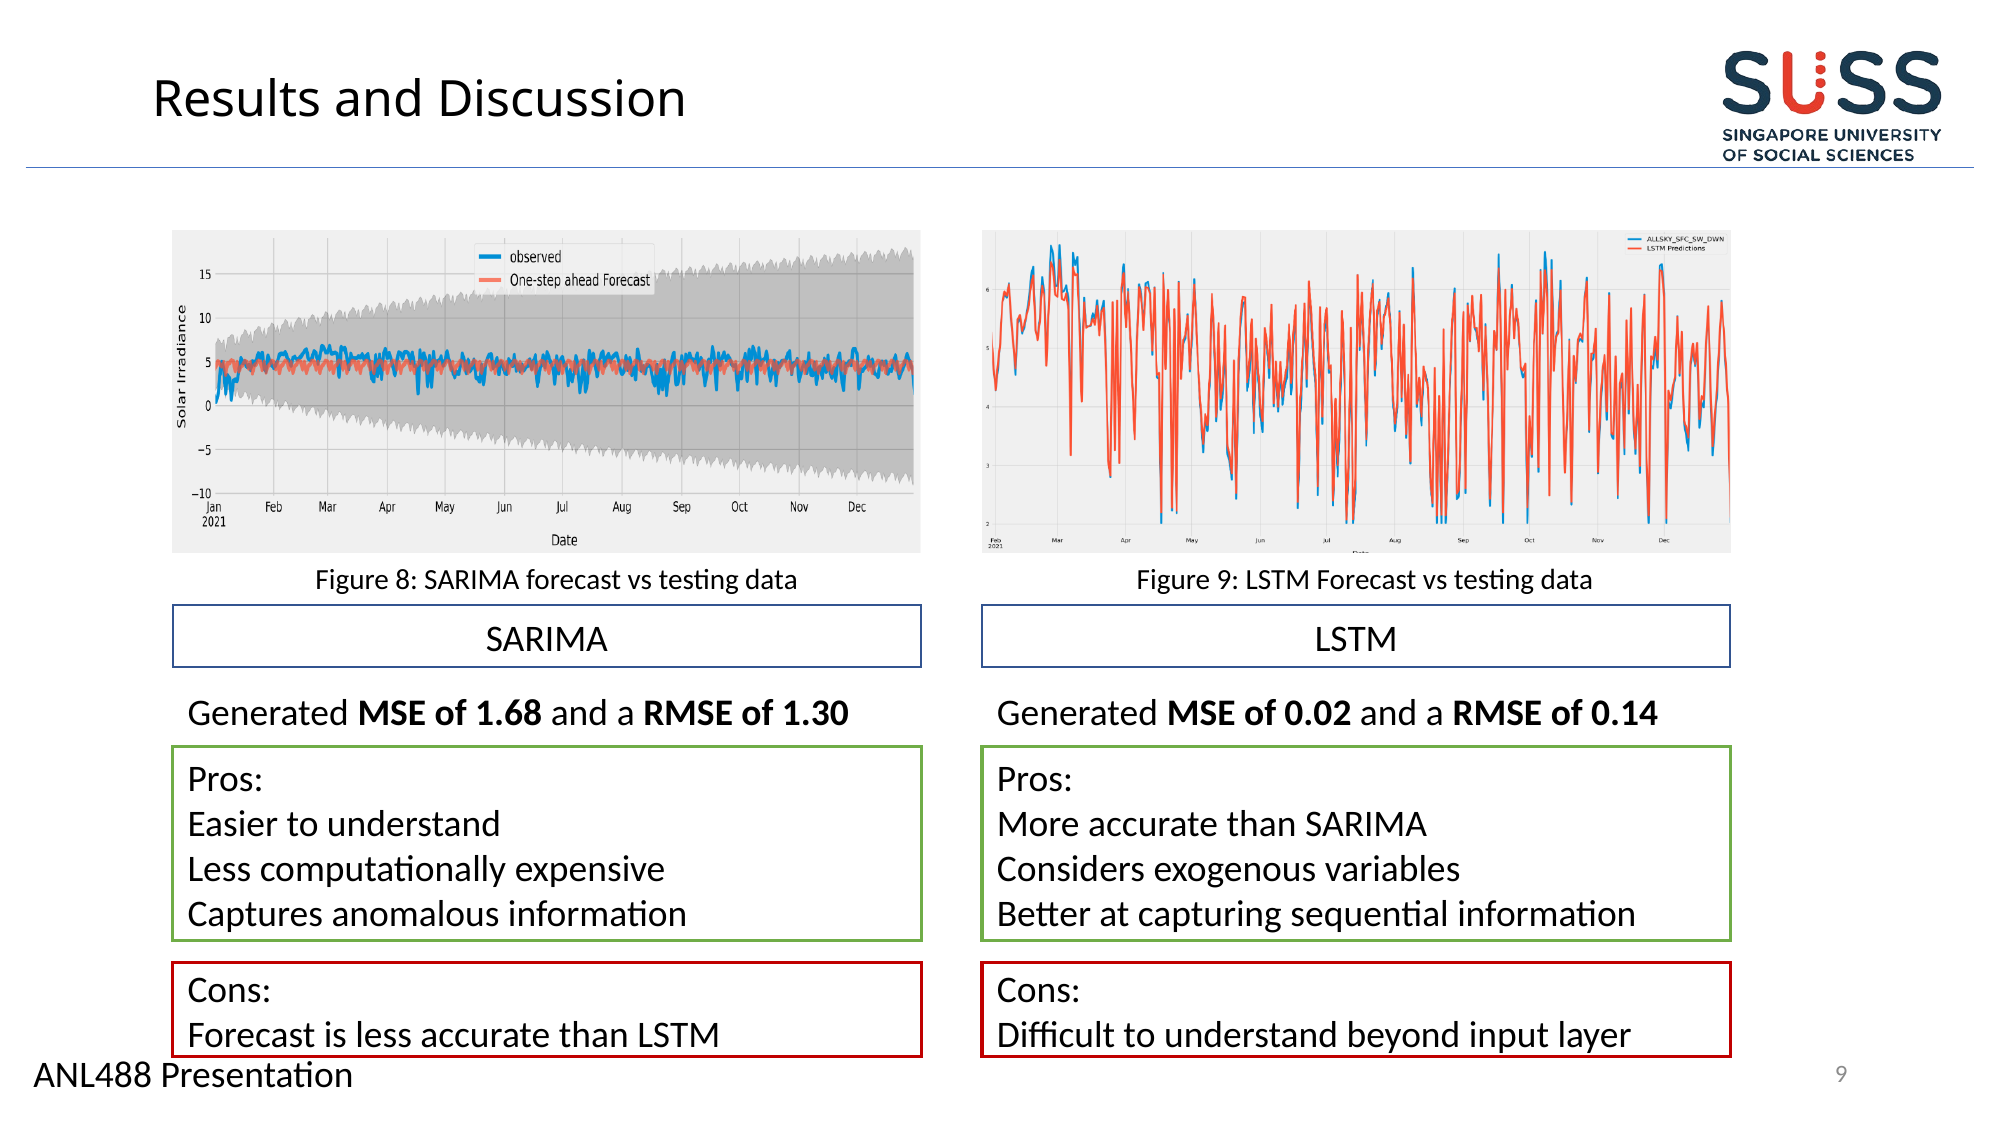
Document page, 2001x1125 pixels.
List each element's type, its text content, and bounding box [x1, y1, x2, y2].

text_box Generated MSE of 0.02 and a RMSE of 0.14 [982, 681, 1731, 741]
text_box Pros: More accurate than SARIMA Considers exogenous variables Better at capturing sequential information [981, 746, 1731, 942]
text_box Cons: Forecast is less accurate than LSTM [172, 962, 922, 1042]
text_box Figure 9: LSTM Forecast vs testing data [1121, 553, 1703, 603]
picture [172, 230, 922, 553]
text_box LSTM [981, 604, 1731, 668]
picture [981, 0, 2000, 553]
text_box ANL488 Presentation [18, 1042, 1052, 1103]
title Results and Discussion [137, 59, 1598, 140]
text_box Cons: Difficult to understand beyond input layer [981, 962, 1731, 1058]
text_box Pros: Easier to understand Less computationally expensive Captures anomalous information [172, 746, 922, 942]
slide_number 9 [1412, 1042, 1863, 1103]
text_box SARIMA [172, 604, 922, 668]
text_box Figure 8: SARIMA forecast vs testing data [300, 553, 882, 603]
text_box Generated MSE of 1.68 and a RMSE of 1.30 [172, 681, 922, 741]
